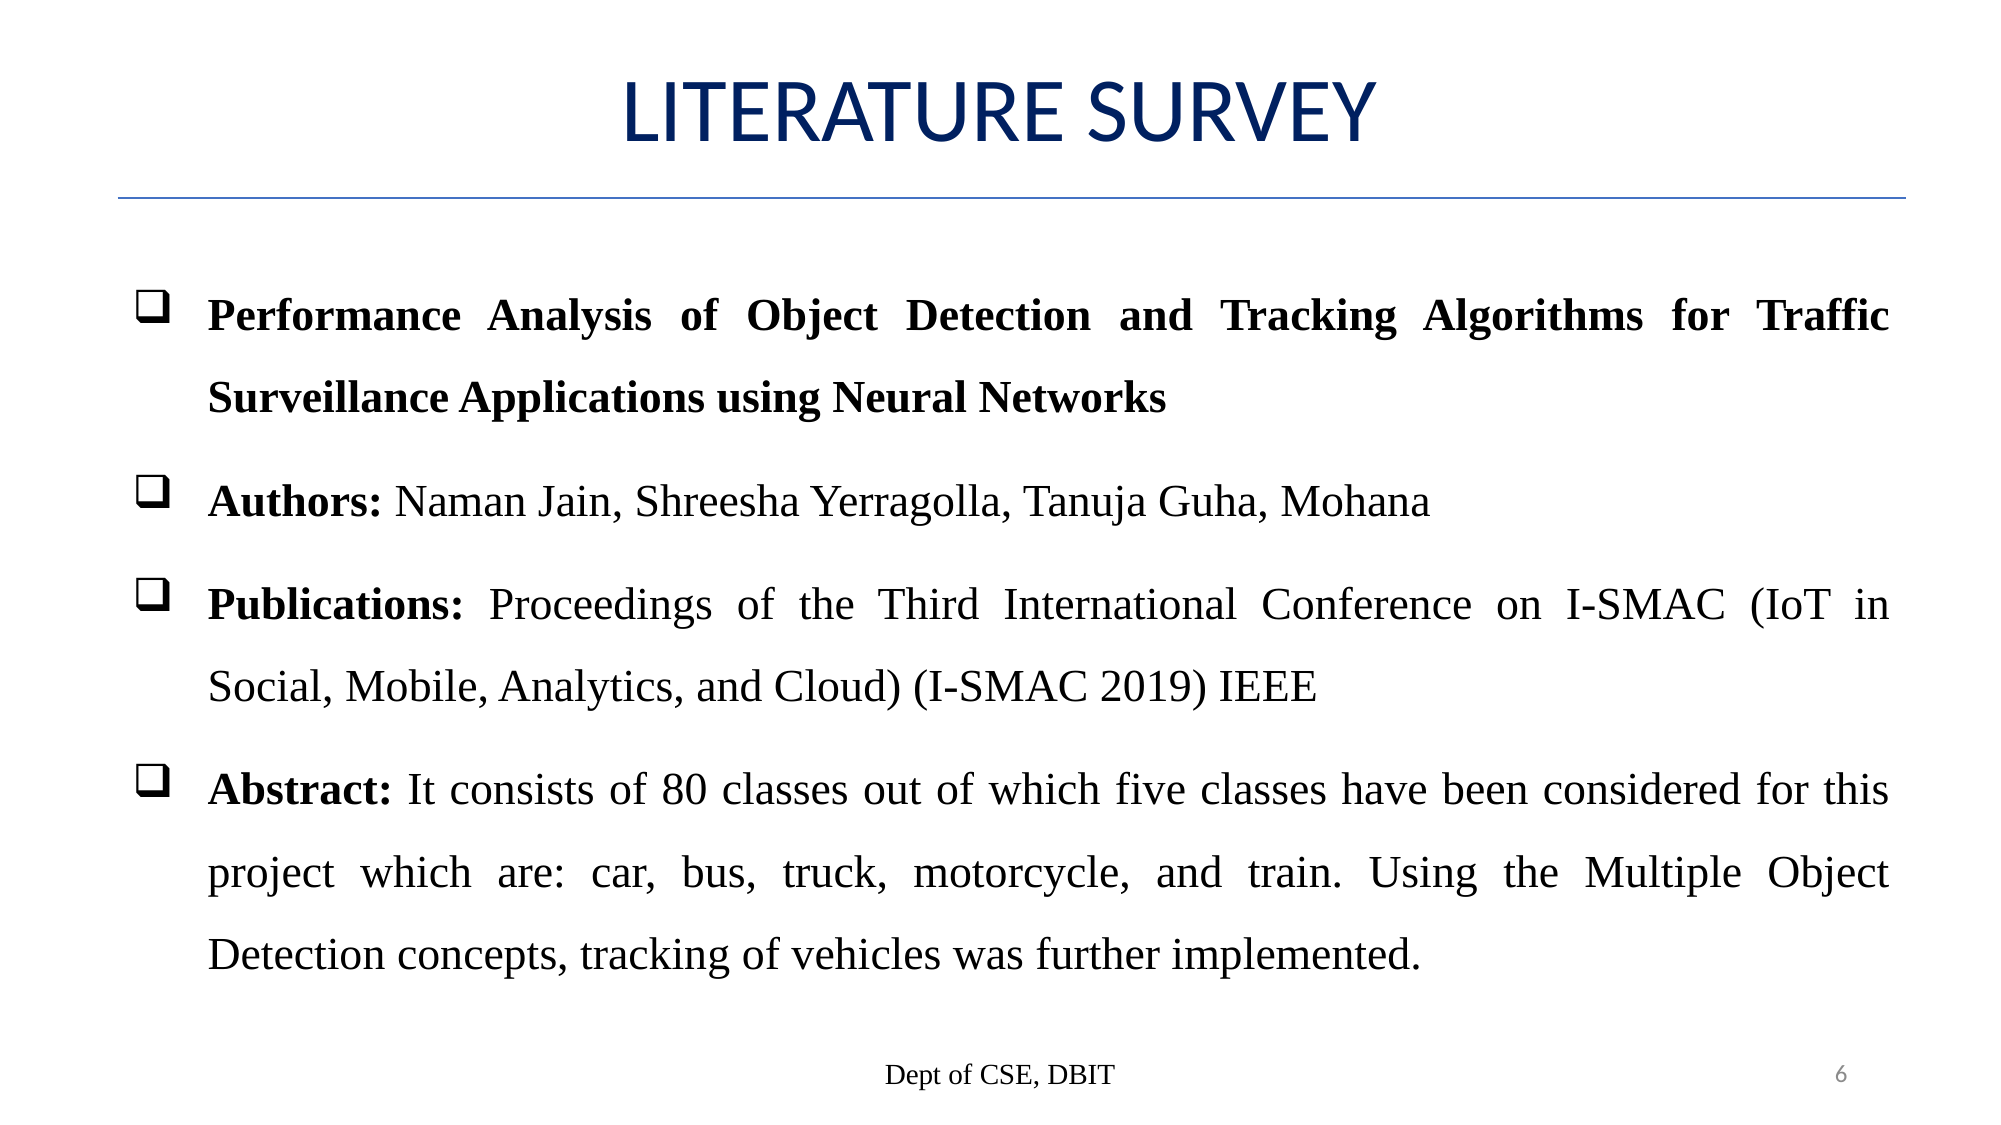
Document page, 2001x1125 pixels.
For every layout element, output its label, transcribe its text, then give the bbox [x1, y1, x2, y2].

slide_number 6 [1412, 1043, 1863, 1103]
list Performance Analysis of Object Detection and Tracking Algorithms for Traffic Surveillance Applications using Neural Networks Authors: Naman Jain, Shreesha Yerragolla, Tanuja Guha, Mohana Publications: Proceedings of the Third International Conference on I-SMAC (IoT in Social, Mobile, Analytics, and Cloud) (I-SMAC 2019) IEEE Abstract: It consists of 80 classes out of which five classes have been considered for this project which are: car, bus, truck, motorcycle, and train. Using the Multiple Object Detection concepts, tracking of vehicles was further implemented. [117, 249, 1906, 1043]
text_box LITERATURE SURVEY [137, 41, 1863, 167]
footer Dept of CSE, DBIT [662, 1043, 1338, 1103]
